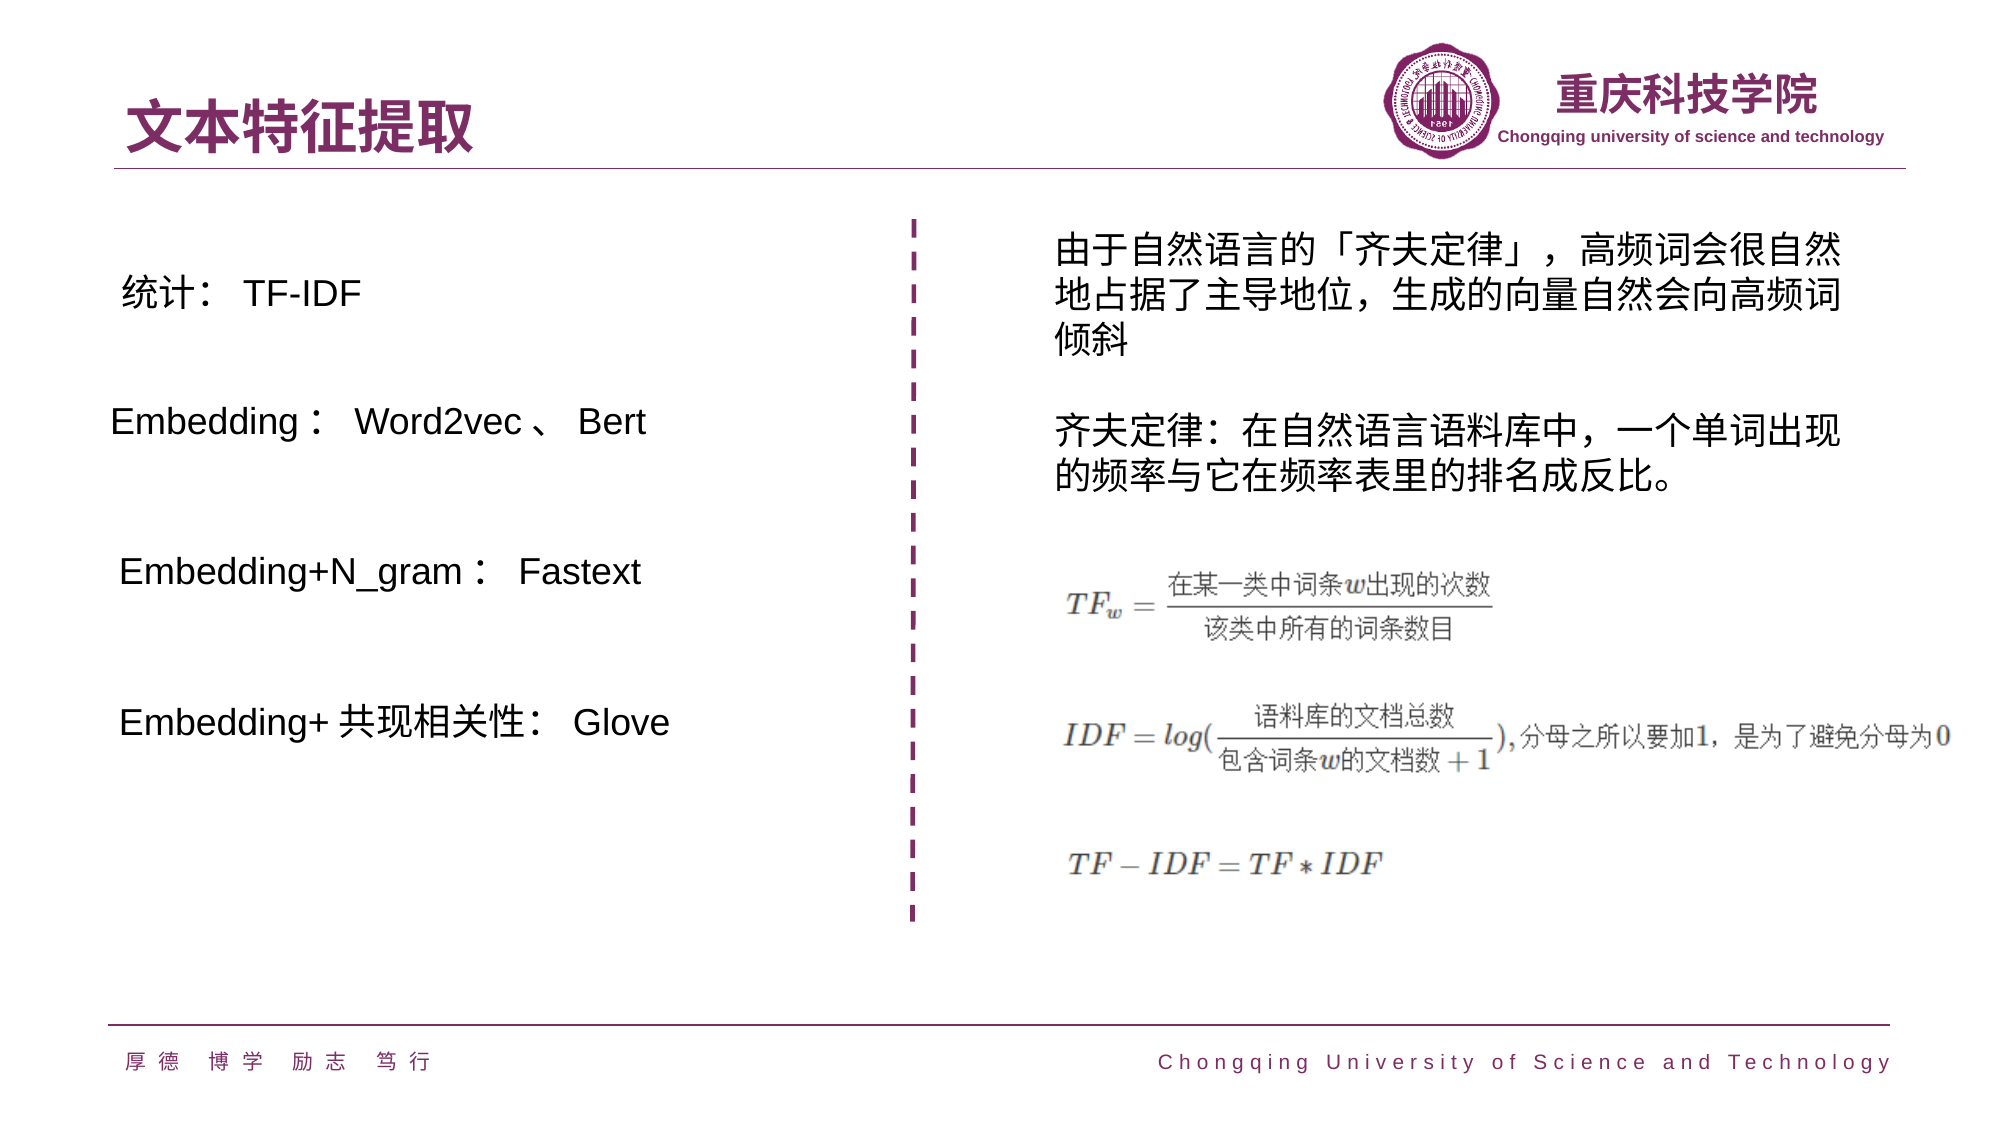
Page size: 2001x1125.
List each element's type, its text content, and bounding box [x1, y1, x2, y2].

picture [1059, 674, 1988, 801]
footer 厚德 博学 励志 笃行 [109, 1044, 790, 1078]
text_box Embedding+共现相关性：Glove [104, 690, 686, 751]
title 文本特征提取 [109, 0, 1833, 169]
picture [1059, 813, 1407, 906]
text_box Embedding+N_gram：Fastext [104, 539, 657, 600]
text_box 统计：TF-IDF [106, 261, 377, 321]
text_box Embedding：Word2vec、Bert [95, 389, 662, 450]
slide_number Chongqing University of Science and Technology [1113, 1044, 1890, 1078]
text_box 齐夫定律：在自然语言语料库中，一个单词出现的频率与它在频率表里的排名成反比。 [1039, 399, 1868, 505]
text_box 由于自然语言的「齐夫定律」，高频词会很自然地占据了主导地位，生成的向量自然会向高频词倾斜 [1039, 219, 1882, 369]
picture [1059, 534, 1549, 666]
